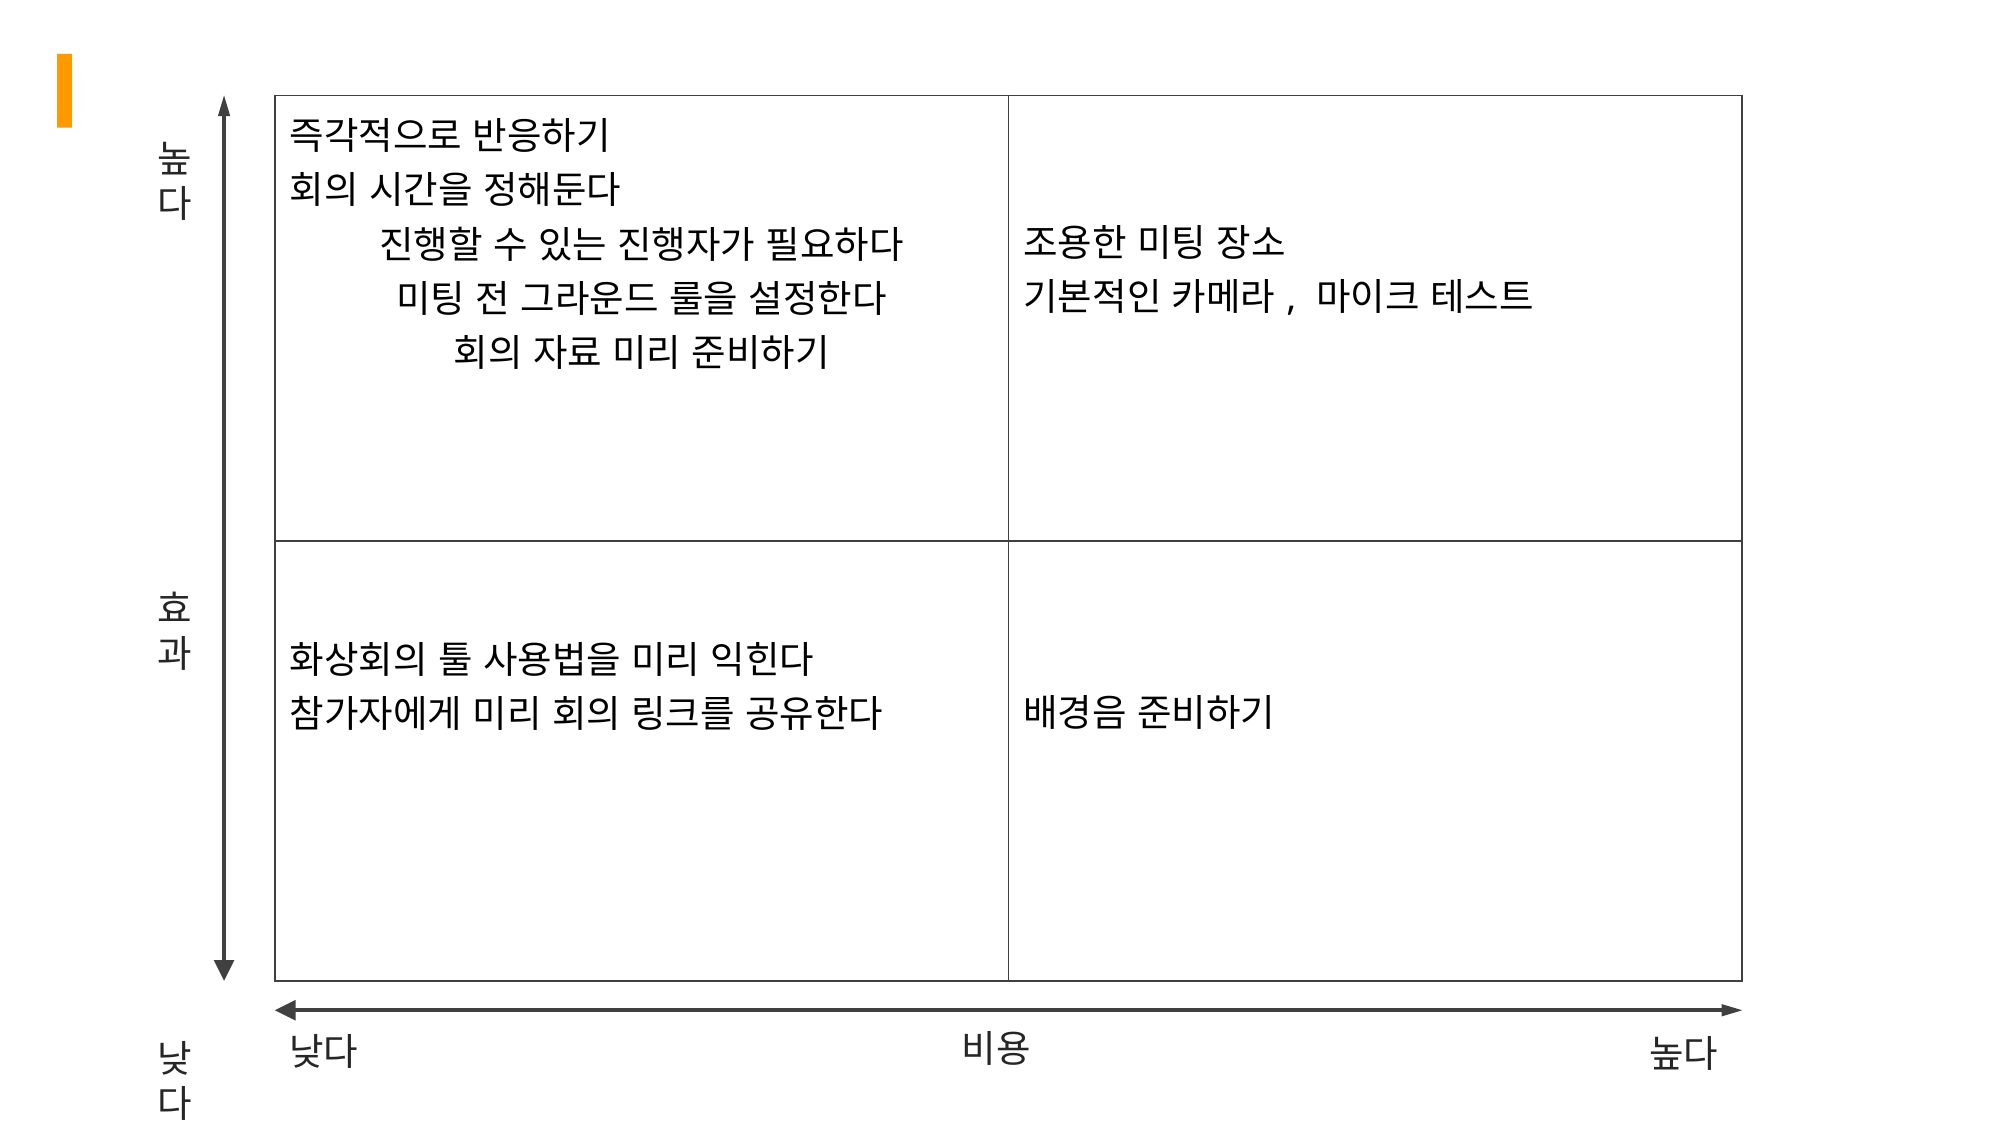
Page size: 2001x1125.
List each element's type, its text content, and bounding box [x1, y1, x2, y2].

text_box 높다 [1634, 1022, 1743, 1083]
table_cell 배경음 준비하기 [1009, 542, 1741, 980]
table_cell 화상회의 툴 사용법을 미리 익힌다 참가자에게 미리 회의 링크를 공유한다 [276, 542, 1008, 980]
text_box 높다 효과 낮다 [142, 127, 204, 1125]
table_header 즉각적으로 반응하기 회의 시간을 정해둔다 진행할 수 있는 진행자가 필요하다 미팅 전 그라운드 룰을 설정한다 회의 자료 미리 준비하기 [276, 96, 1008, 540]
text_box [81, 53, 1865, 133]
text_box 낮다 [274, 1020, 393, 1081]
table_header 조용한 미팅 장소 기본적인 카메라, 마이크 테스트 [1009, 96, 1741, 540]
text_box 비용 [947, 1017, 1125, 1078]
